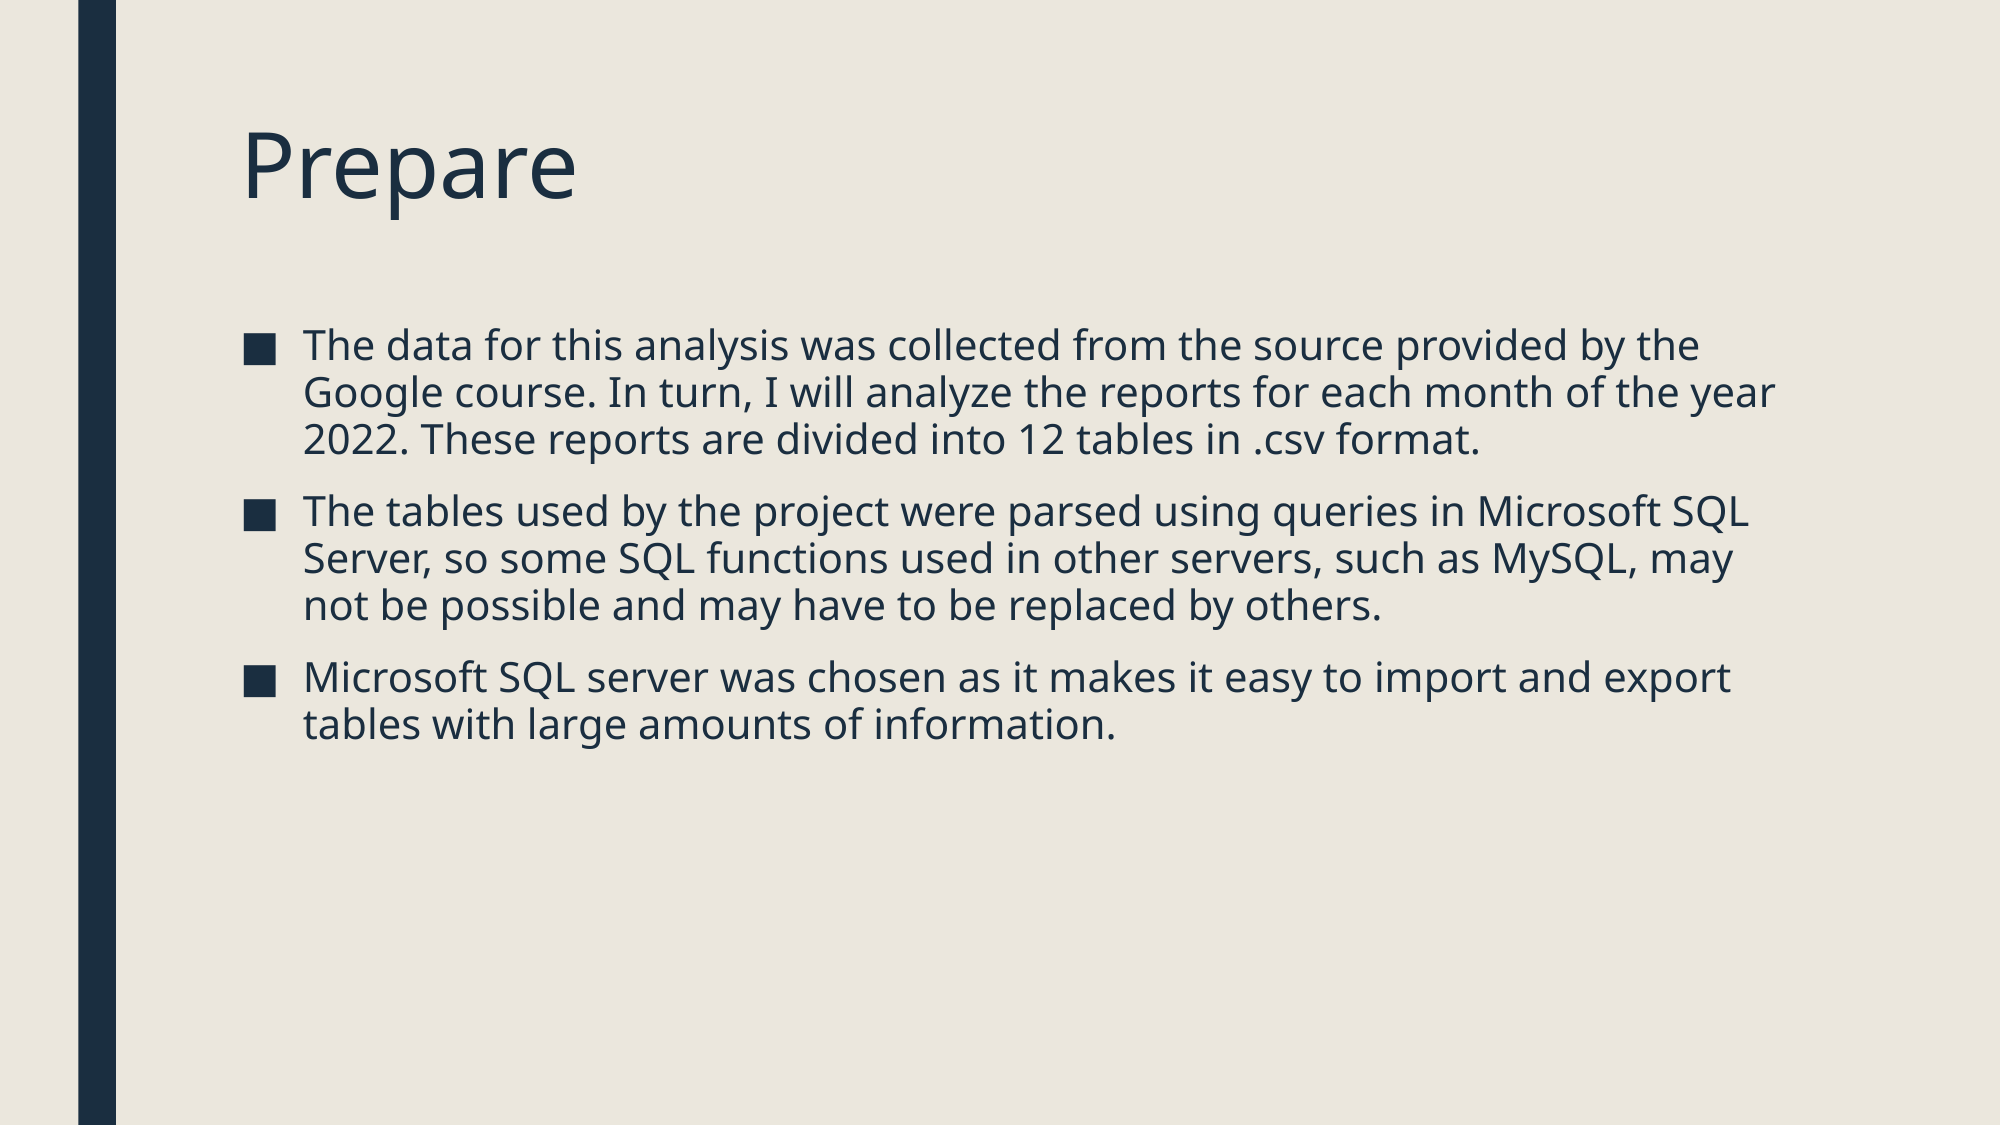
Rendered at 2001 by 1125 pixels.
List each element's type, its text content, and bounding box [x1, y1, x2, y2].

title Prepare [225, 112, 1800, 253]
list The data for this analysis was collected from the source provided by the Google course. In turn, I will analyze the reports for each month of the year 2022. These reports are divided into 12 tables in .csv format. The tables used by the project were parsed using queries in Microsoft SQL Server, so some SQL functions used in other servers, such as MySQL, may not be possible and may have to be replaced by others. Microsoft SQL server was chosen as it makes it easy to import and export tables with large amounts of information. [225, 314, 1800, 772]
